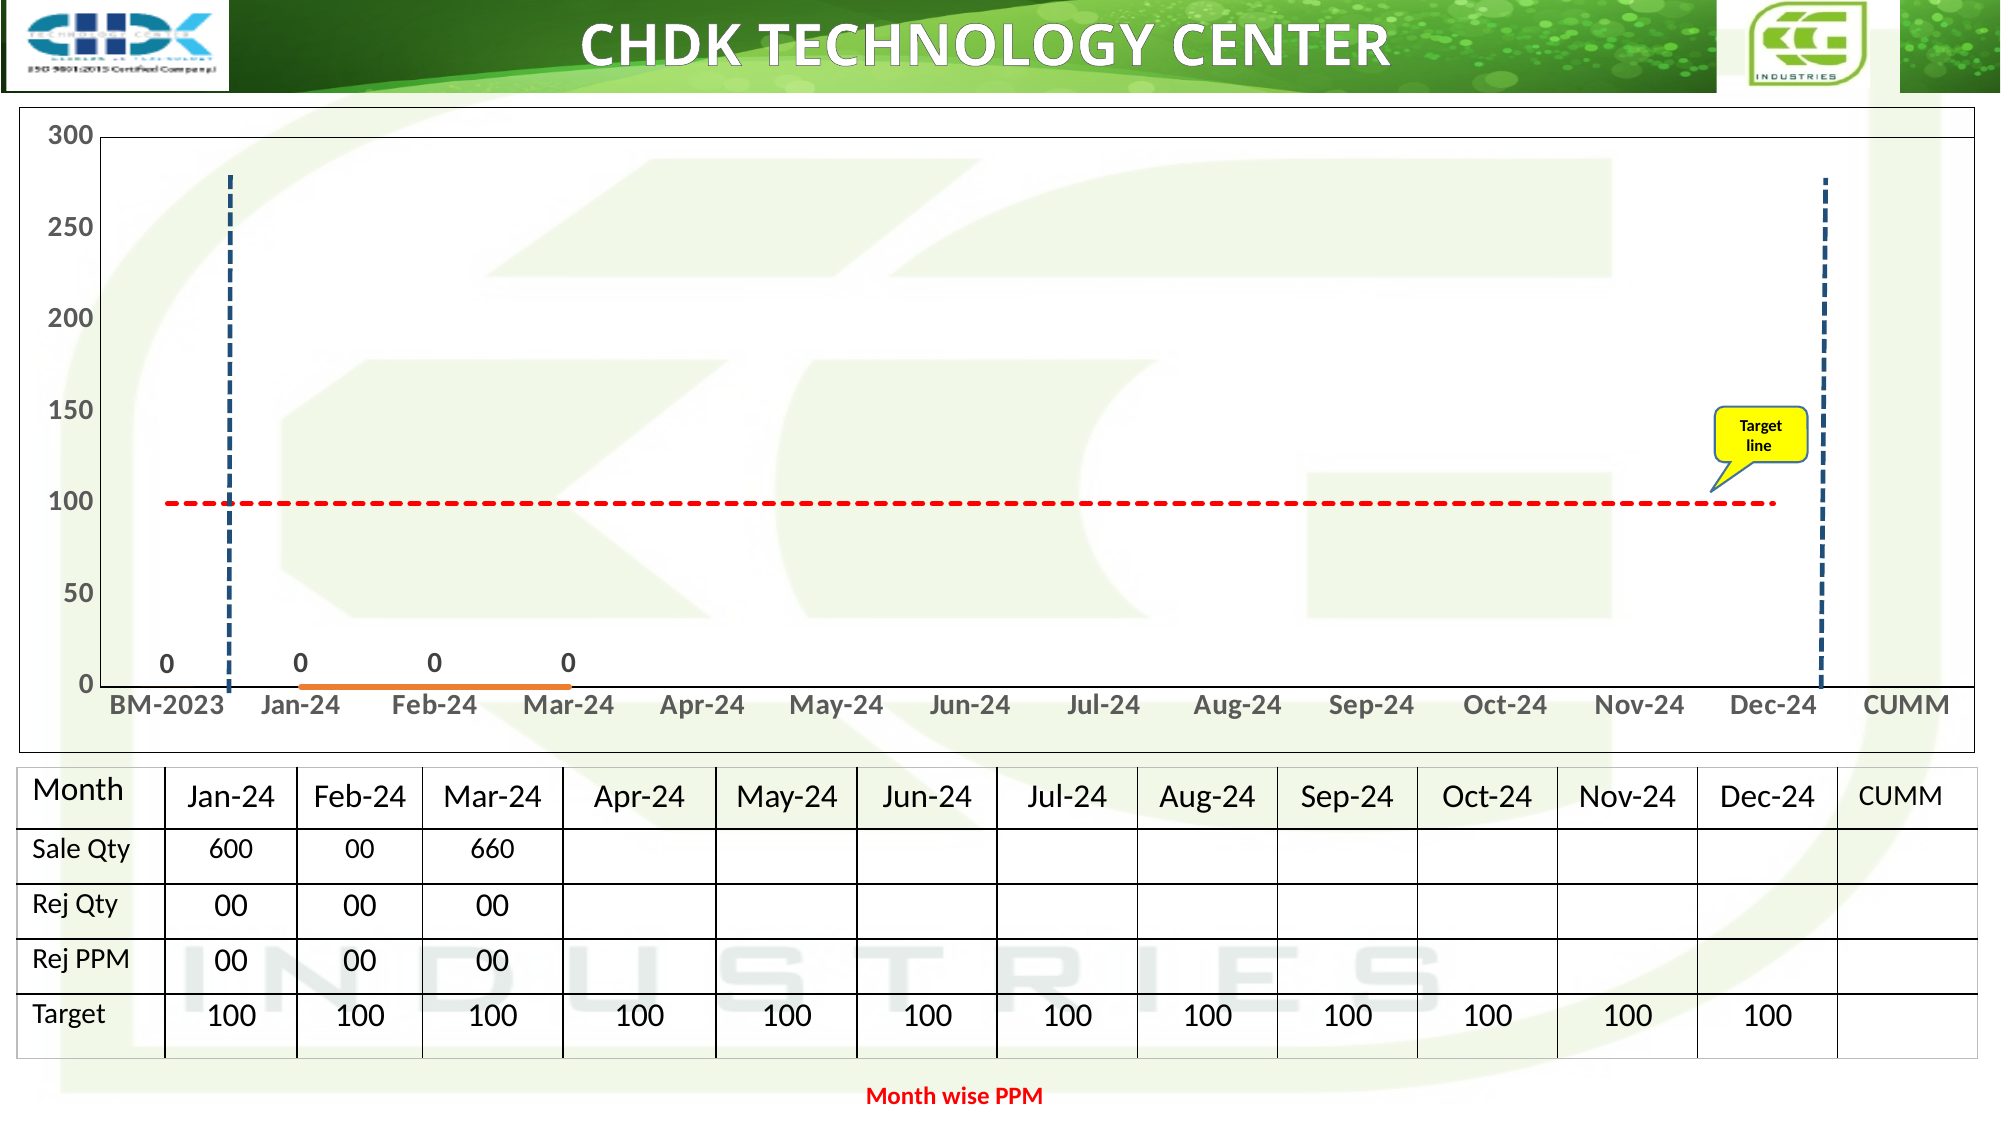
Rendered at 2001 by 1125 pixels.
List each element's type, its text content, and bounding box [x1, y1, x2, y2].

table_cell 100 [166, 995, 296, 1058]
table_cell [1418, 830, 1557, 883]
table_cell [564, 885, 715, 938]
table_cell 100 [298, 995, 422, 1058]
table_cell 100 [1278, 995, 1417, 1058]
table_cell 100 [564, 995, 715, 1058]
table_header CUMM [1838, 768, 1977, 828]
table_cell [1278, 885, 1417, 938]
table_cell 00 [298, 885, 422, 938]
table_cell [998, 885, 1137, 938]
table_cell [1418, 940, 1557, 993]
table_header Jun-24 [858, 768, 996, 828]
table_header Mar-24 [423, 768, 562, 828]
table_cell [858, 830, 996, 883]
table_cell 100 [858, 995, 996, 1058]
table_header Feb-24 [298, 768, 422, 828]
table_cell [1838, 830, 1977, 883]
table_header Jan-24 [166, 768, 296, 828]
chart [19, 107, 1976, 753]
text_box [0, 0, 2000, 93]
table_cell 600 [166, 830, 296, 883]
table_cell 100 [1418, 995, 1557, 1058]
table_cell 100 [998, 995, 1137, 1058]
table_header Dec-24 [1698, 768, 1837, 828]
table_cell [1138, 940, 1277, 993]
table_header Month [18, 768, 164, 828]
table_header Sep-24 [1278, 768, 1417, 828]
table_cell 00 [423, 940, 562, 993]
table_cell 00 [166, 885, 296, 938]
table_cell [1698, 885, 1837, 938]
table_cell [717, 940, 856, 993]
table_cell 00 [298, 940, 422, 993]
table_cell Sale Qty [18, 830, 164, 883]
footer Month wise PPM [617, 1064, 1293, 1125]
table_header Apr-24 [564, 768, 715, 828]
table_cell [858, 940, 996, 993]
table_cell [858, 885, 996, 938]
table_cell [717, 830, 856, 883]
table_header Oct-24 [1418, 768, 1557, 828]
table_header May-24 [717, 768, 856, 828]
table_cell 100 [717, 995, 856, 1058]
table_cell 660 [423, 830, 562, 883]
table_cell [1698, 940, 1837, 993]
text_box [1821, 177, 1826, 689]
table_cell [998, 830, 1137, 883]
table_cell 00 [423, 885, 562, 938]
table_cell [1138, 885, 1277, 938]
table_cell [1558, 885, 1697, 938]
table_cell 100 [1138, 995, 1277, 1058]
table_cell [1838, 995, 1977, 1058]
table_cell [1838, 940, 1977, 993]
table_cell 00 [298, 830, 422, 883]
picture [6, 0, 229, 91]
table_cell [1278, 830, 1417, 883]
table_cell [1838, 885, 1977, 938]
table_cell 100 [1698, 995, 1837, 1058]
table_header Nov-24 [1558, 768, 1697, 828]
table_cell 100 [423, 995, 562, 1058]
table_cell [1278, 940, 1417, 993]
table_cell 00 [166, 940, 296, 993]
table_cell 100 [1558, 995, 1697, 1058]
table_cell [1138, 830, 1277, 883]
table_cell [1558, 940, 1697, 993]
table_cell [1558, 830, 1697, 883]
table_header Jul-24 [998, 768, 1137, 828]
table_cell [1418, 885, 1557, 938]
table_cell [564, 830, 715, 883]
table_cell Rej PPM [18, 940, 164, 993]
table_cell Rej Qty [18, 885, 164, 938]
table_cell [1698, 830, 1837, 883]
table_header Aug-24 [1138, 768, 1277, 828]
table_cell Target [18, 995, 164, 1058]
table_cell [717, 885, 856, 938]
table_cell [564, 940, 715, 993]
table_cell [998, 940, 1137, 993]
